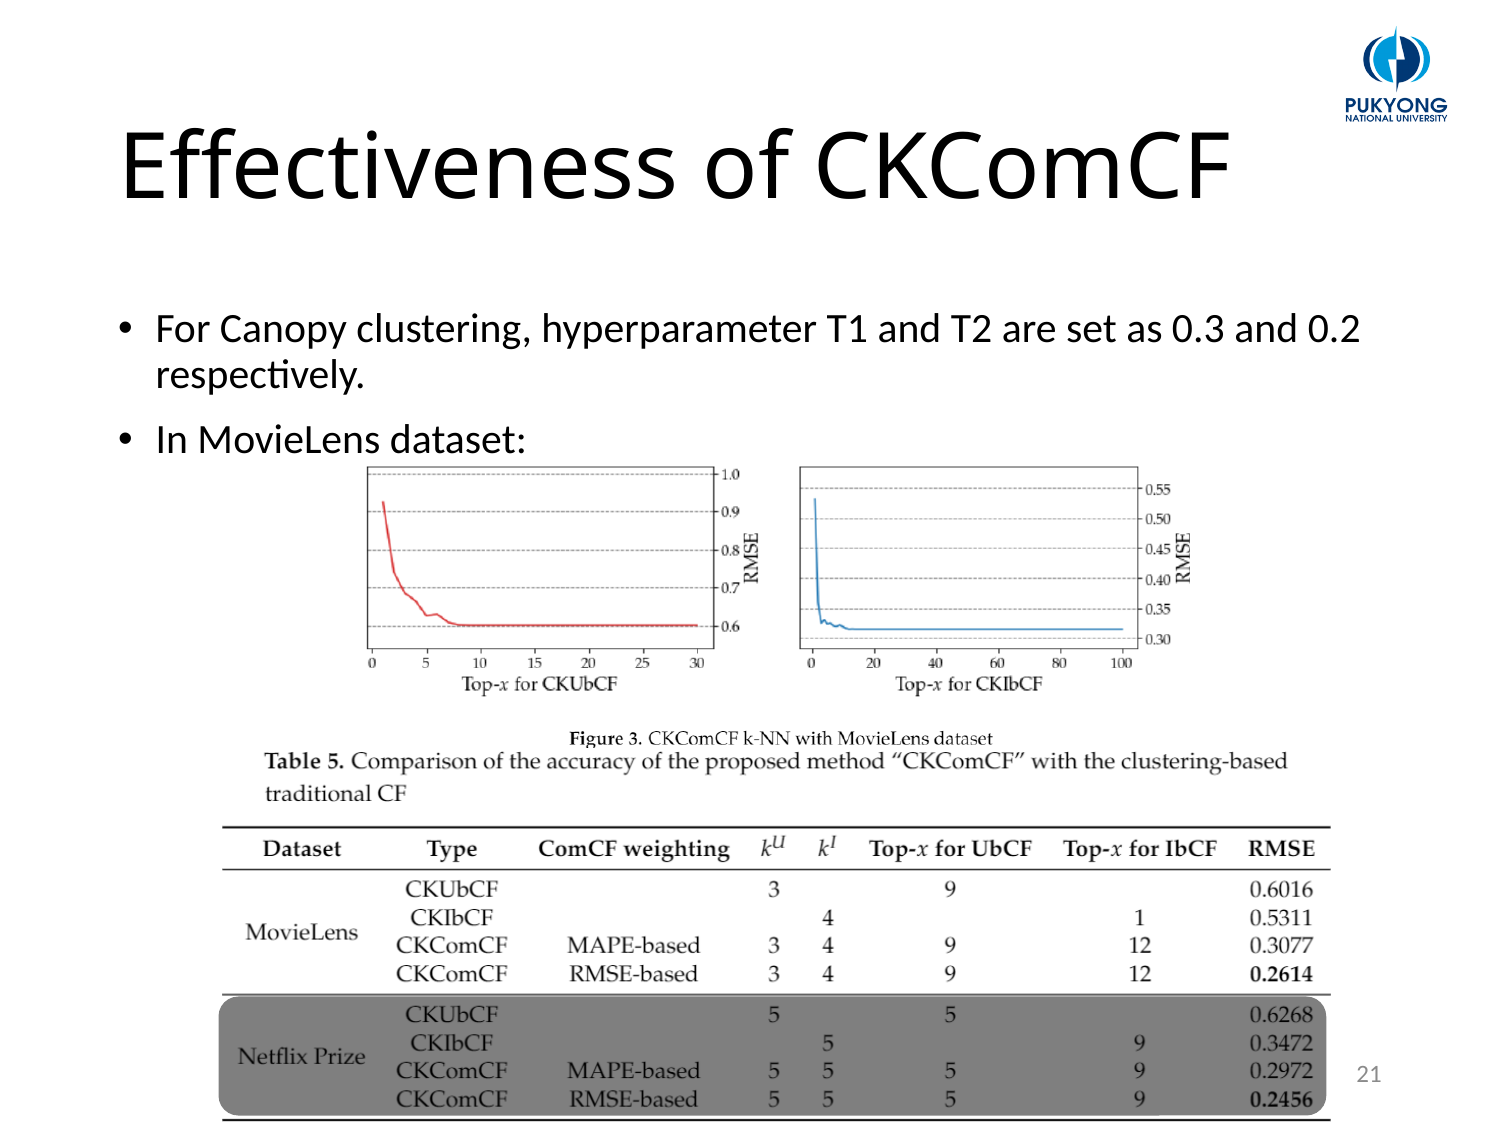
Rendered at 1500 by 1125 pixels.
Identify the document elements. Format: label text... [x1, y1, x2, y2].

picture [1292, 22, 1500, 127]
list For Canopy clustering, hyperparameter T1 and T2 are set as 0.3 and 0.2 respectively. In MovieLens dataset: [103, 299, 1397, 1014]
title Effectiveness of CKComCF [103, 59, 1397, 278]
picture [362, 462, 1194, 748]
slide_number 21 [1335, 1042, 1397, 1103]
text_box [218, 748, 1335, 1125]
